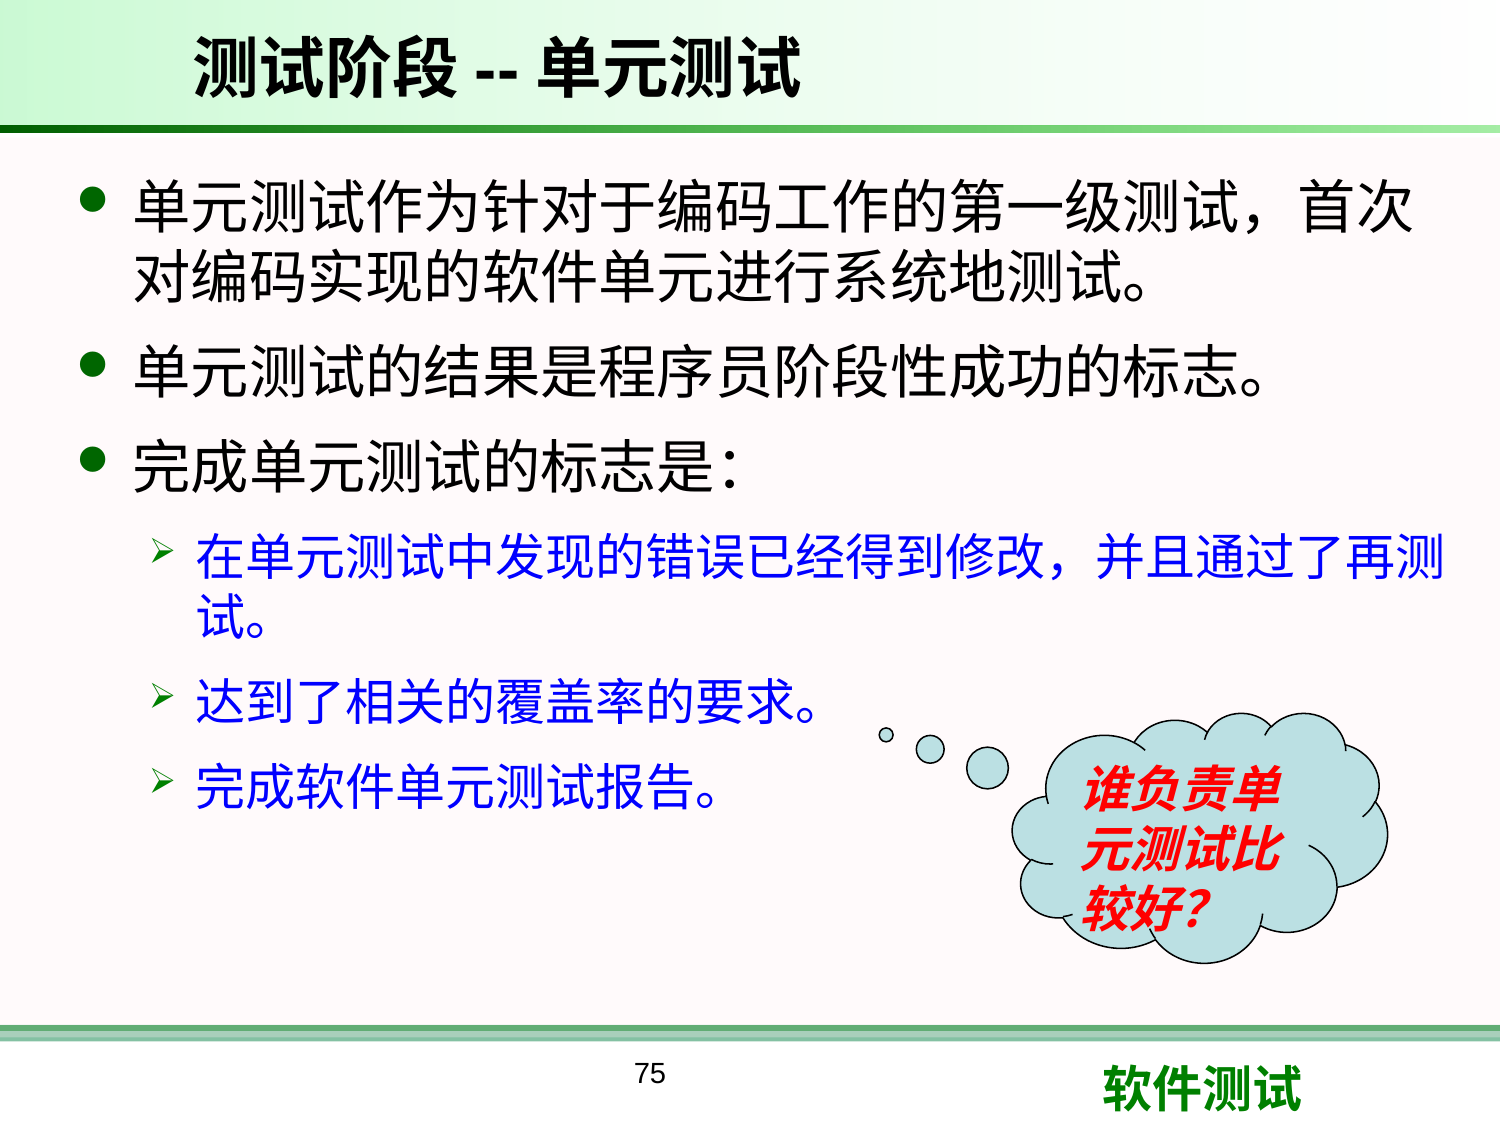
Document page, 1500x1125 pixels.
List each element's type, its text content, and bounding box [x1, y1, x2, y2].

title 测试阶段--单元测试 [176, 12, 1223, 119]
list 单元测试作为针对于编码工作的第一级测试，首次对编码实现的软件单元进行系统地测试。 单元测试的结果是程序员阶段性成功的标志。 完成单元测试的标志是： 在单元测试中发现的错误已经得到修改，并且通过了再测试。 达到了相关的覆盖率的要求。 完成软件单元测试报告。 [58, 162, 1463, 1001]
text_box 谁负责单元测试比较好？ [1012, 713, 1388, 964]
text_box 谁负责单元测试比较好？ [879, 727, 894, 742]
footer 75 [412, 1046, 888, 1125]
text_box 谁负责单元测试比较好？ [916, 735, 945, 764]
text_box 谁负责单元测试比较好？ [966, 747, 1009, 789]
